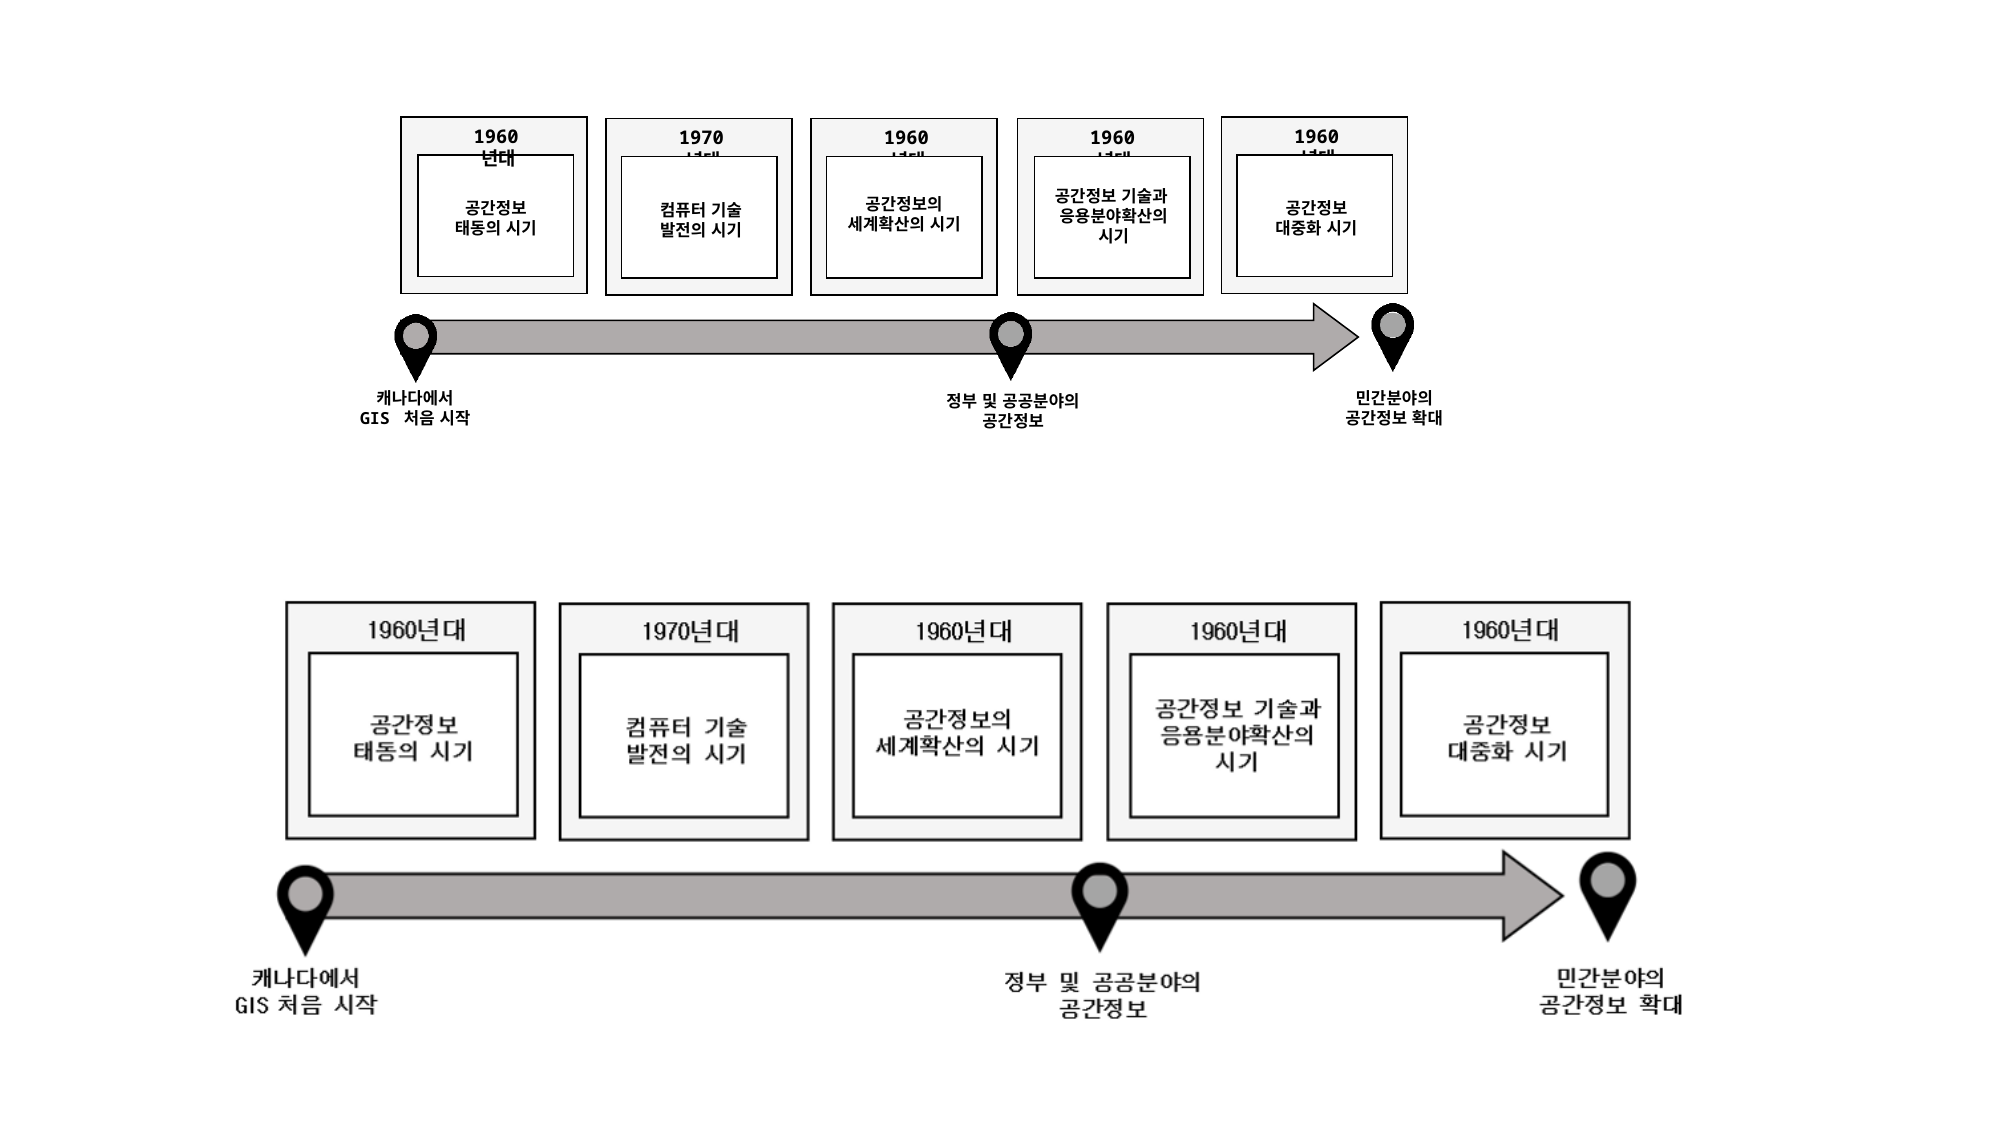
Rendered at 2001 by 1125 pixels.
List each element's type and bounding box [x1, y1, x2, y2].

picture [199, 556, 1732, 1060]
text_box [334, 81, 1486, 461]
